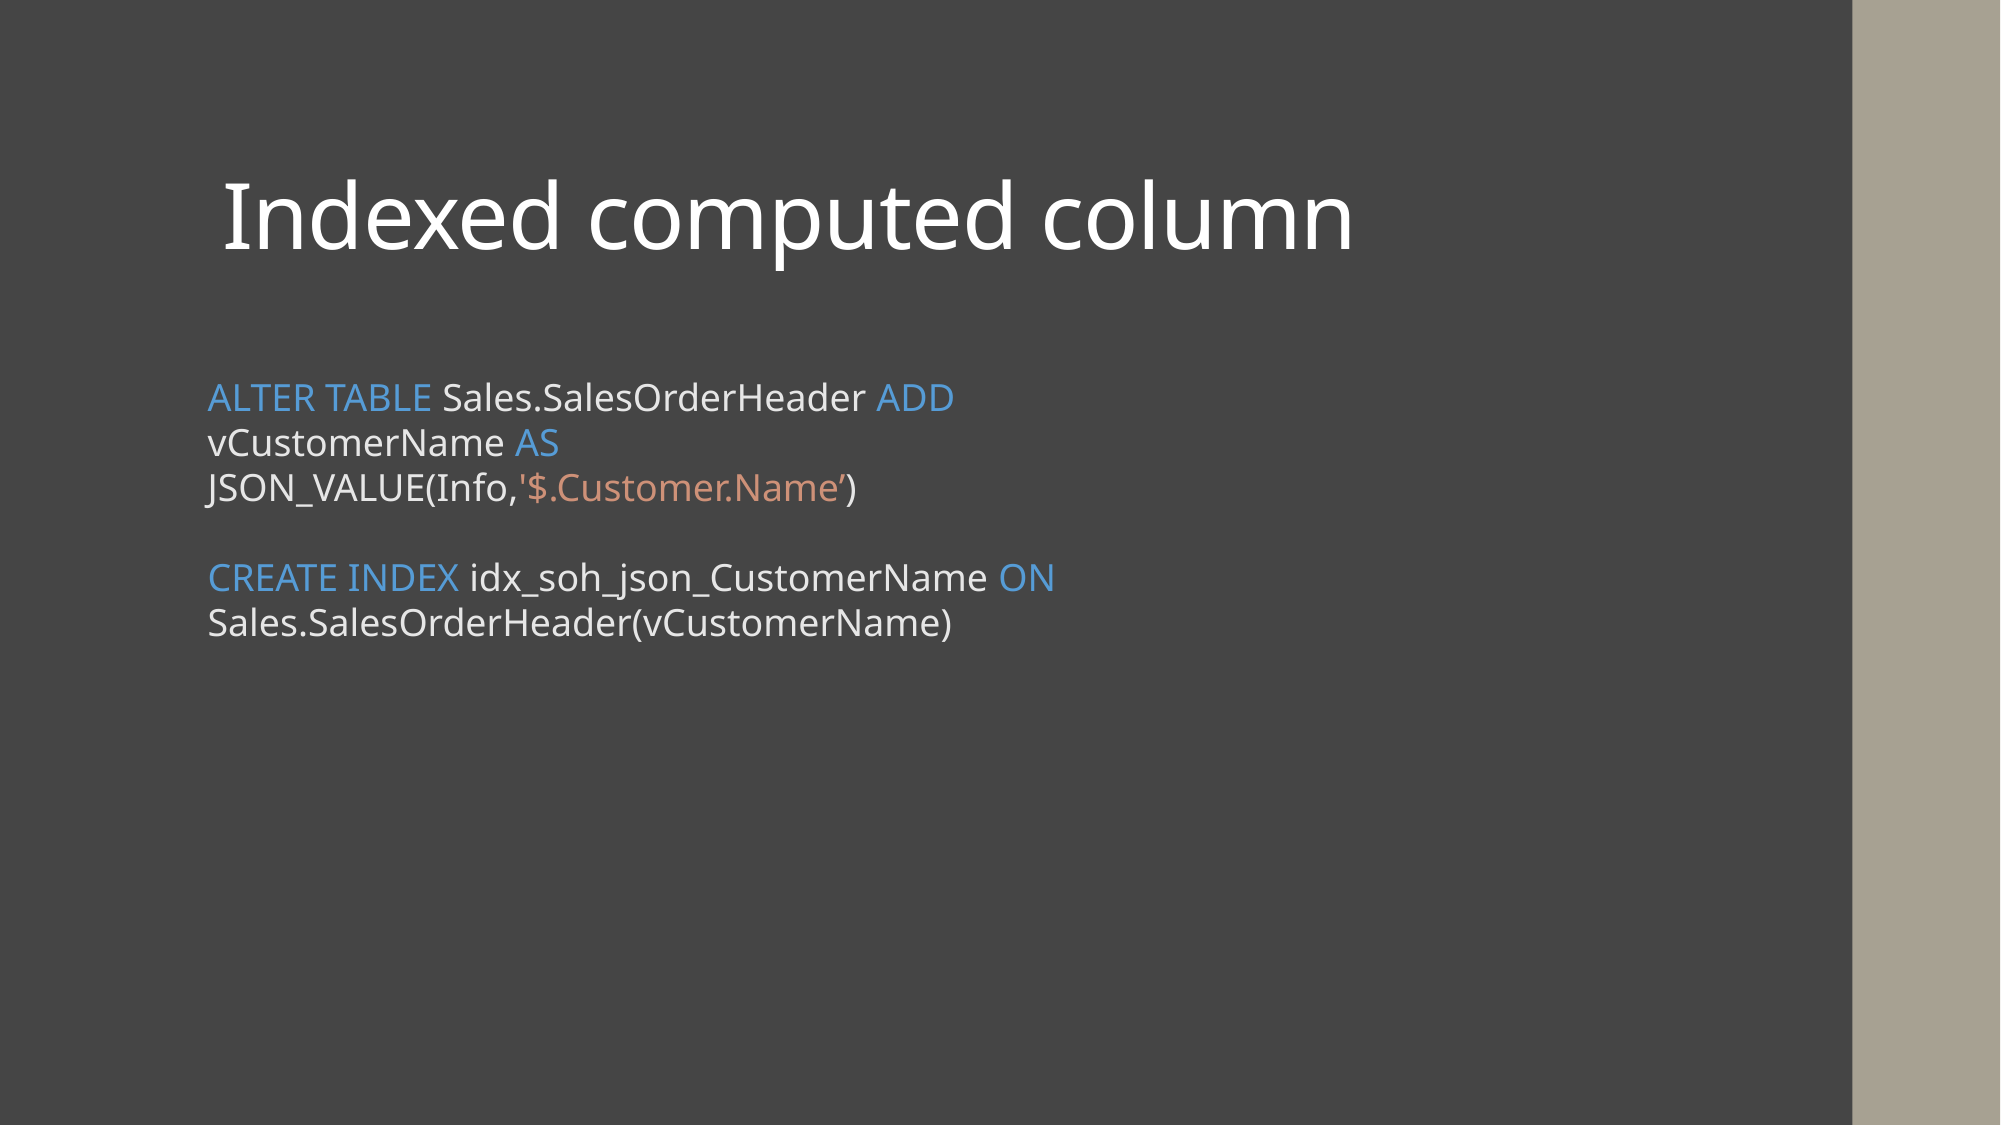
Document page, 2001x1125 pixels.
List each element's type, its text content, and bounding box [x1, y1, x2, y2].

text_box ALTER TABLE Sales.SalesOrderHeader ADD vCustomerName AS JSON_VALUE(Info,'$.Customer.Name’) CREATE INDEX idx_soh_json_CustomerName ON Sales.SalesOrderHeader(vCustomerName) [192, 367, 1216, 652]
title Indexed computed column [206, 60, 1797, 278]
